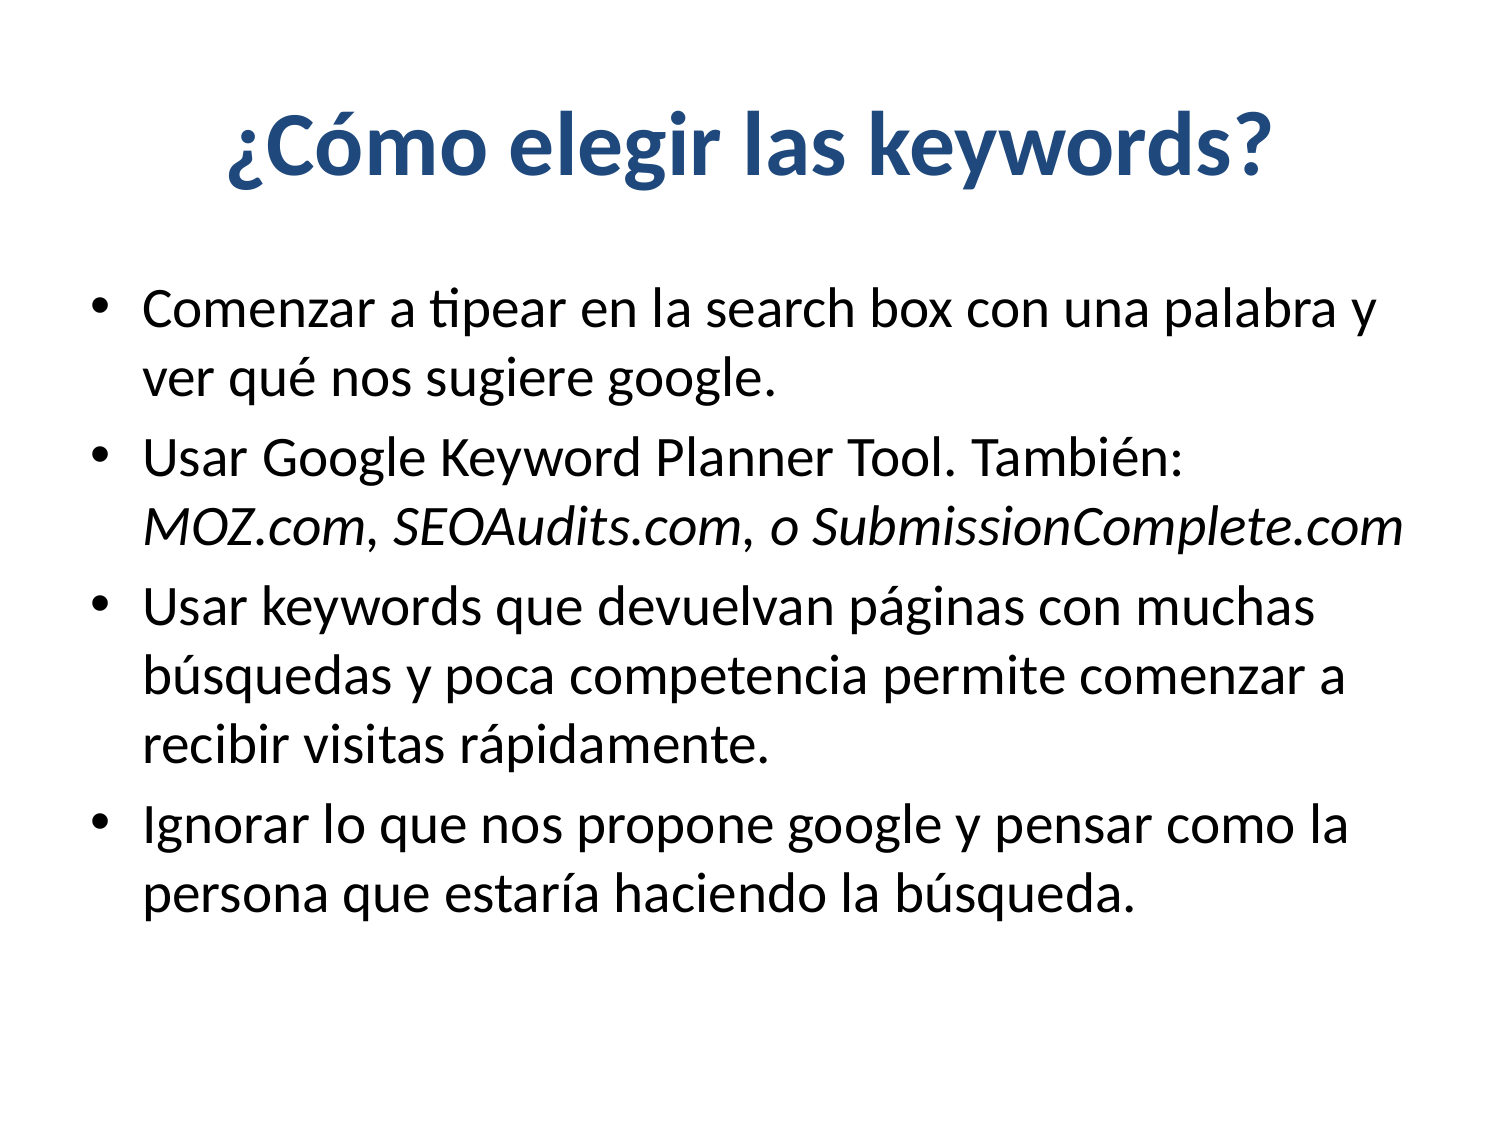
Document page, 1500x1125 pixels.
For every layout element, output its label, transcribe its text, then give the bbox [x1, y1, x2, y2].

list Comenzar a tipear en la search box con una palabra y ver qué nos sugiere google. Usar Google Keyword Planner Tool. También: MOZ.com, SEOAudits.com, o SubmissionComplete.com Usar keywords que devuelvan páginas con muchas búsquedas y poca competencia permite comenzar a recibir visitas rápidamente. Ignorar lo que nos propone google y pensar como la persona que estaría haciendo la búsqueda. [75, 262, 1425, 1005]
title ¿Cómo elegir las keywords? [75, 45, 1425, 233]
